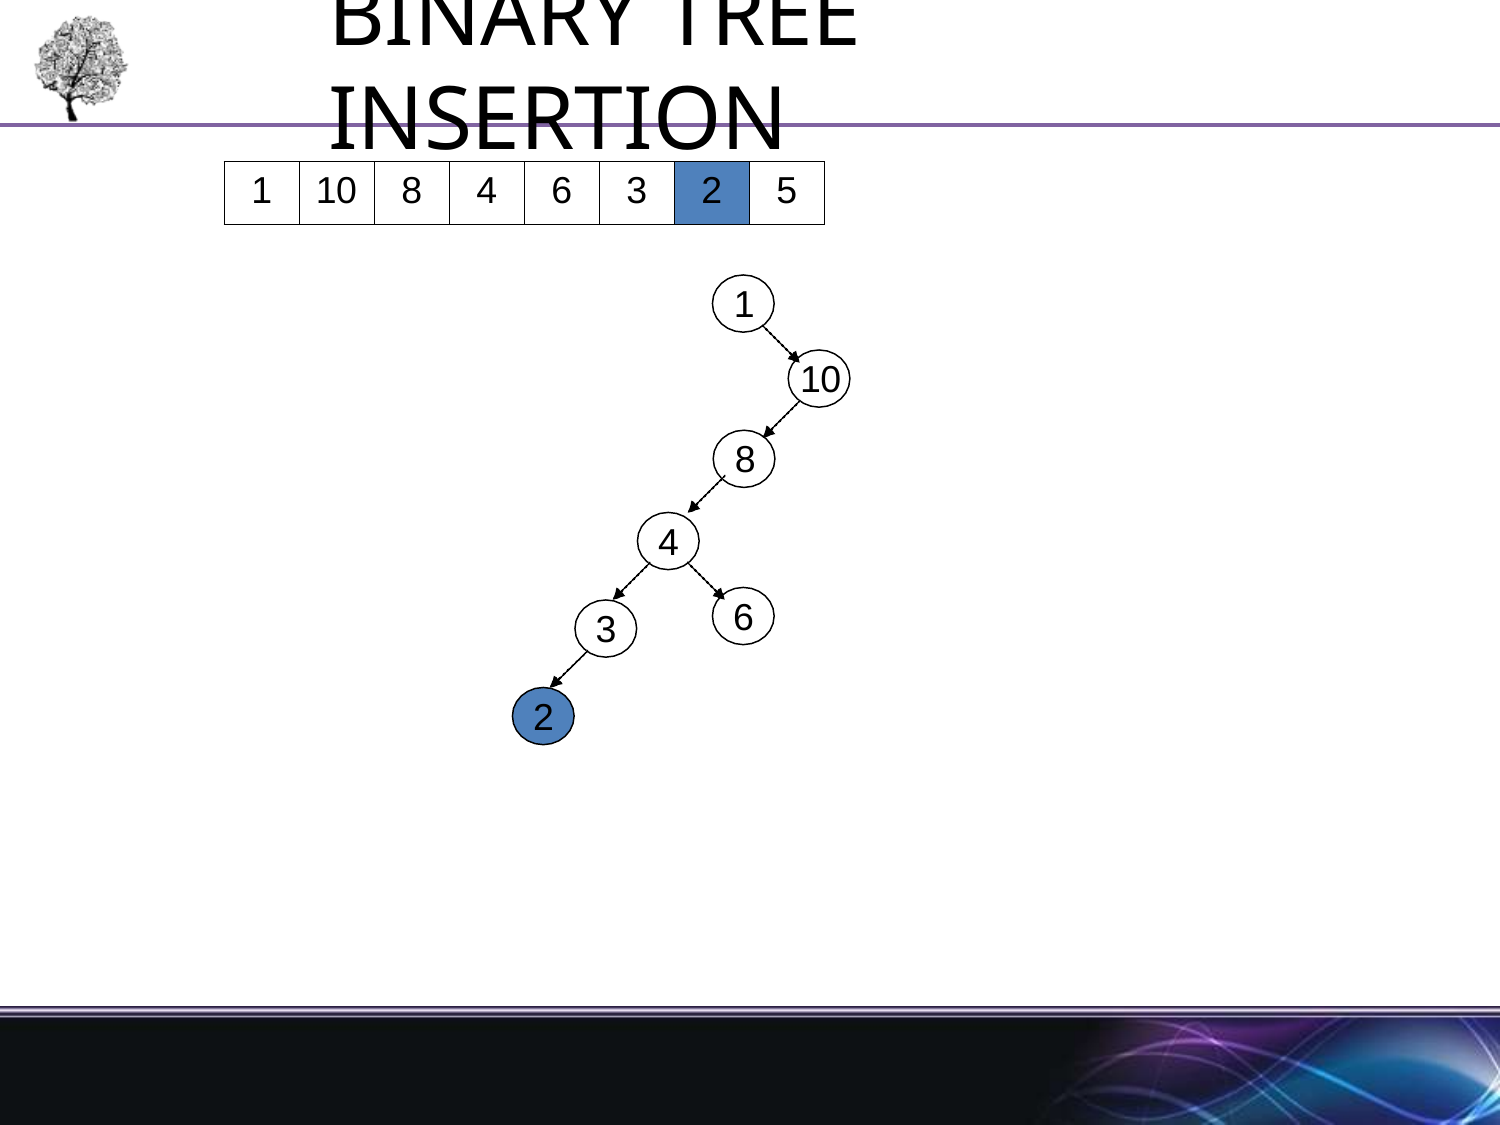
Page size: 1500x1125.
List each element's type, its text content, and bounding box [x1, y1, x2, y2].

table_header 6 [525, 168, 599, 224]
table_header 2 [675, 168, 749, 224]
table_header 3 [600, 168, 674, 224]
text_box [639, 276, 849, 568]
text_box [577, 564, 649, 656]
text_box [13, 3, 145, 135]
table_header 5 [750, 168, 824, 224]
text_box [0, 1006, 1500, 1125]
table_header 4 [450, 168, 524, 224]
table_header 10 [300, 162, 374, 224]
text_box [688, 564, 774, 644]
table_header 8 [375, 168, 449, 224]
title Binary Tree Insertion [326, 0, 1100, 168]
table_header 1 [225, 162, 299, 224]
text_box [514, 651, 587, 743]
